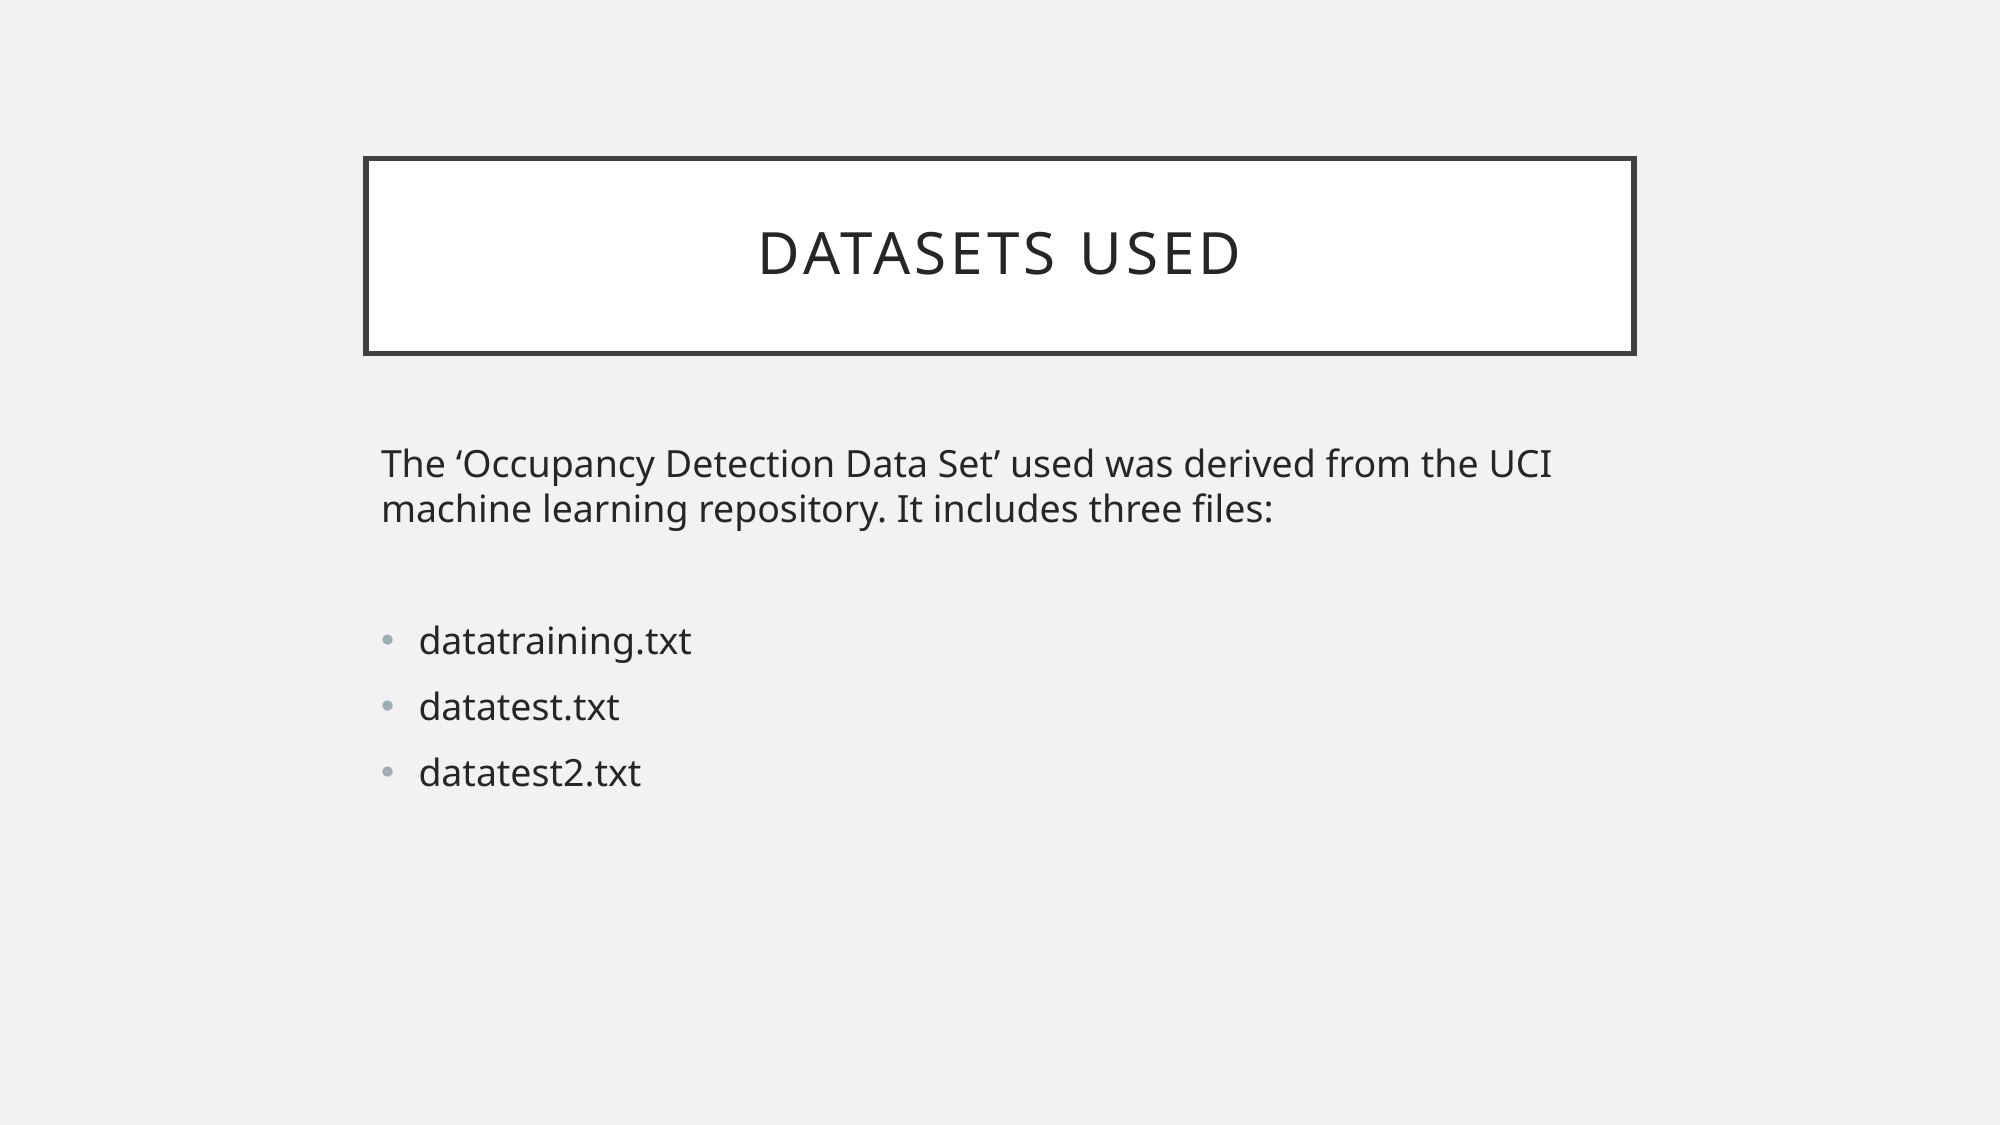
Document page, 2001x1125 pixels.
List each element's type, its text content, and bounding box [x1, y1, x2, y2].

list The ‘Occupancy Detection Data Set’ used was derived from the UCI machine learning repository. It includes three files: datatraining.txt datatest.txt datatest2.txt [366, 432, 1634, 942]
title Datasets used [363, 156, 1637, 356]
